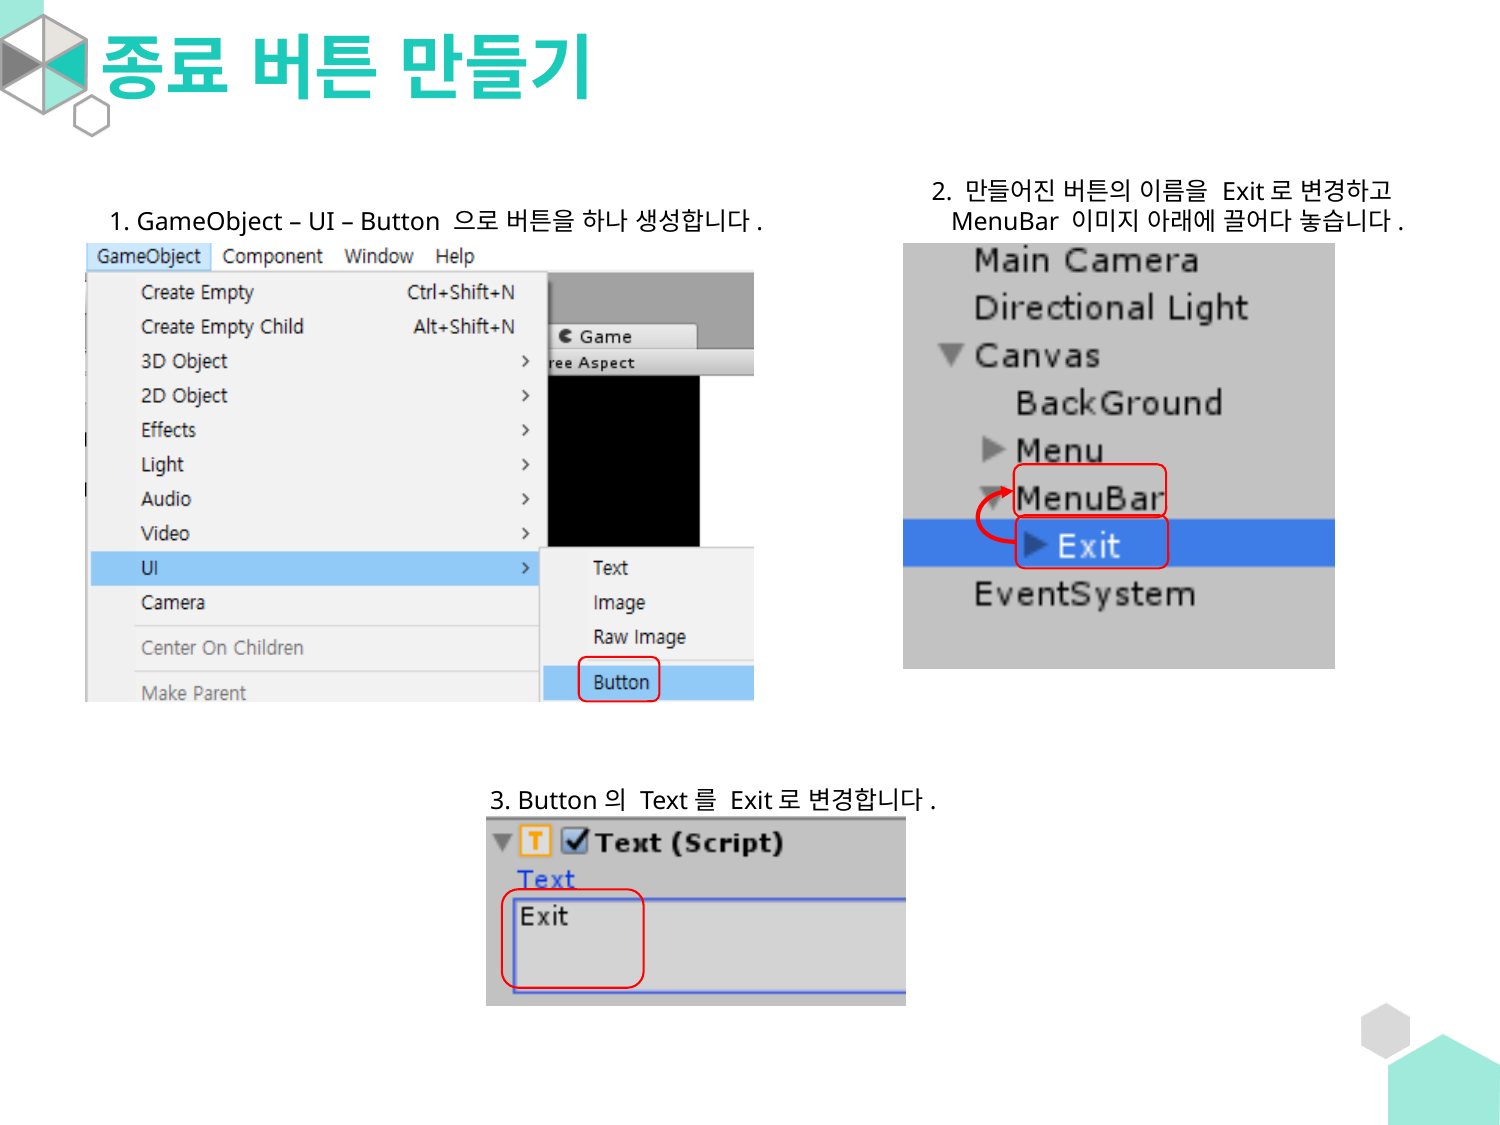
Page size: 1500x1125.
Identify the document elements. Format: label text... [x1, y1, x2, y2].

text_box 종료 버튼 만들기 [85, 0, 1233, 132]
picture [0, 0, 1500, 1125]
text_box 2. 만들어진 버튼의 이름을 Exit로 변경하고 MenuBar 이미지 아래에 끌어다 놓습니다. [916, 167, 1420, 243]
text_box 1. GameObject – UI – Button 으로 버튼을 하나 생성합니다. [94, 198, 779, 243]
text_box 3. Button의 Text를 Exit로 변경합니다. [475, 777, 952, 822]
